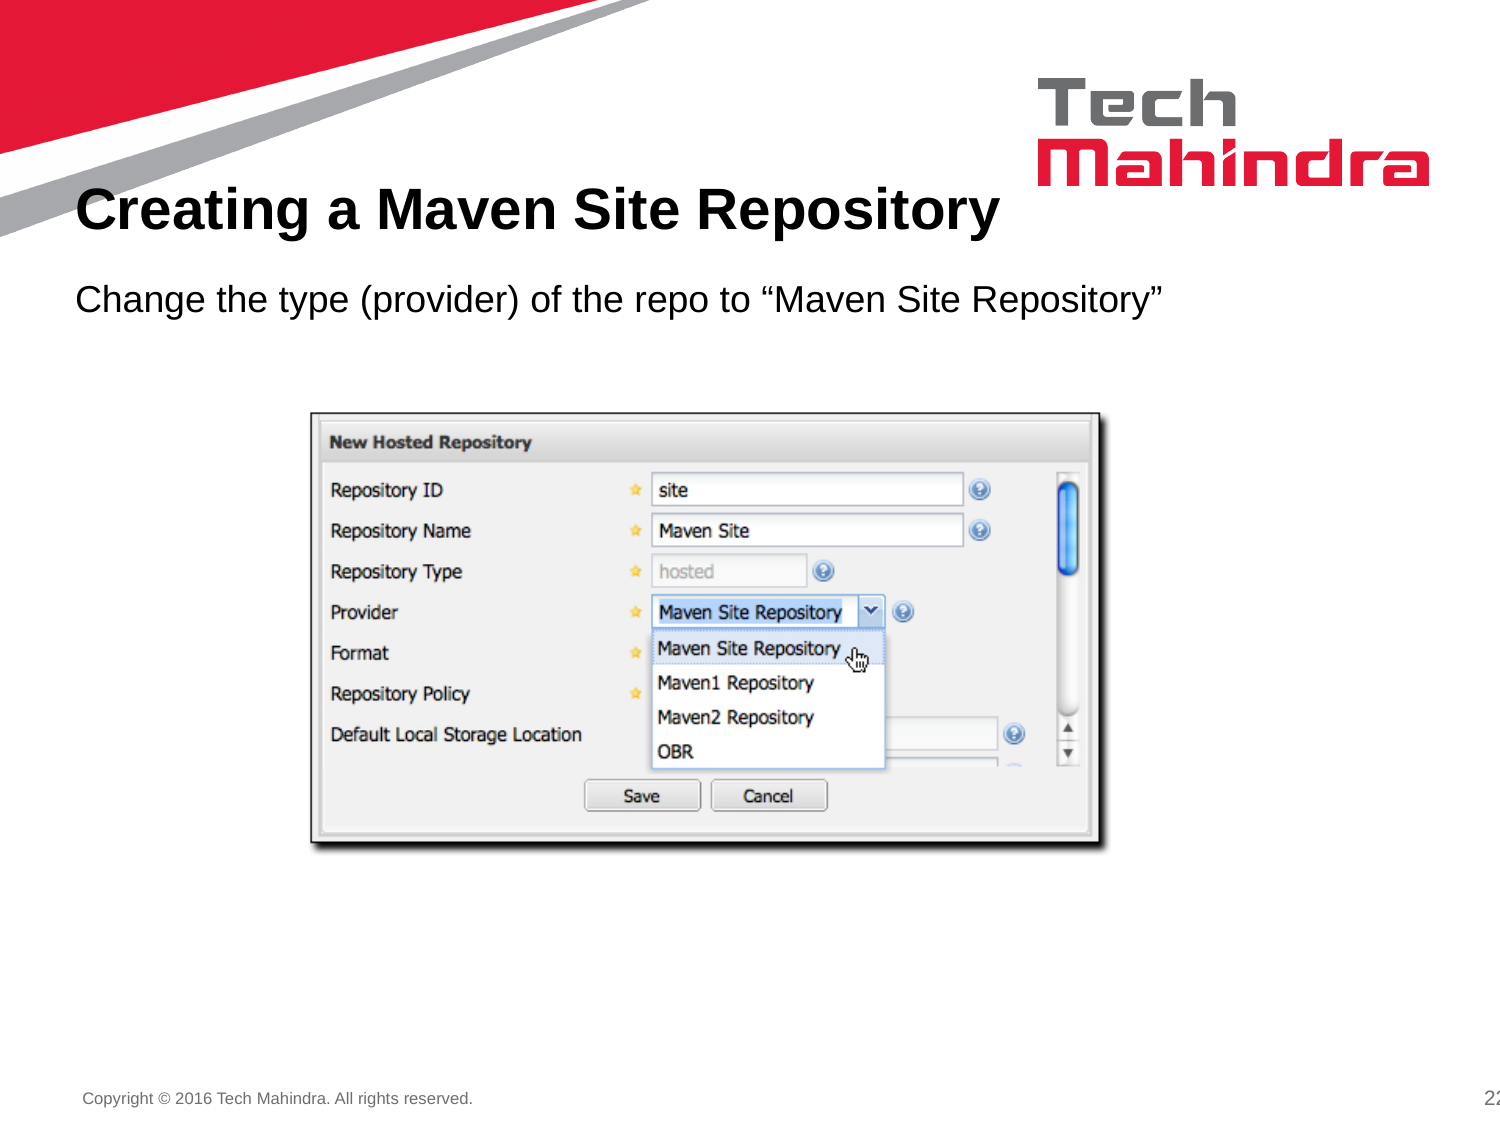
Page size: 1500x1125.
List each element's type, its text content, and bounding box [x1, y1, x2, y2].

picture [295, 397, 1116, 859]
text_box Change the type (provider) of the repo to “Maven Site Repository” [75, 274, 1435, 366]
picture [0, 0, 652, 237]
picture [1038, 78, 1429, 171]
title Creating a Maven Site Repository [74, 171, 1432, 243]
